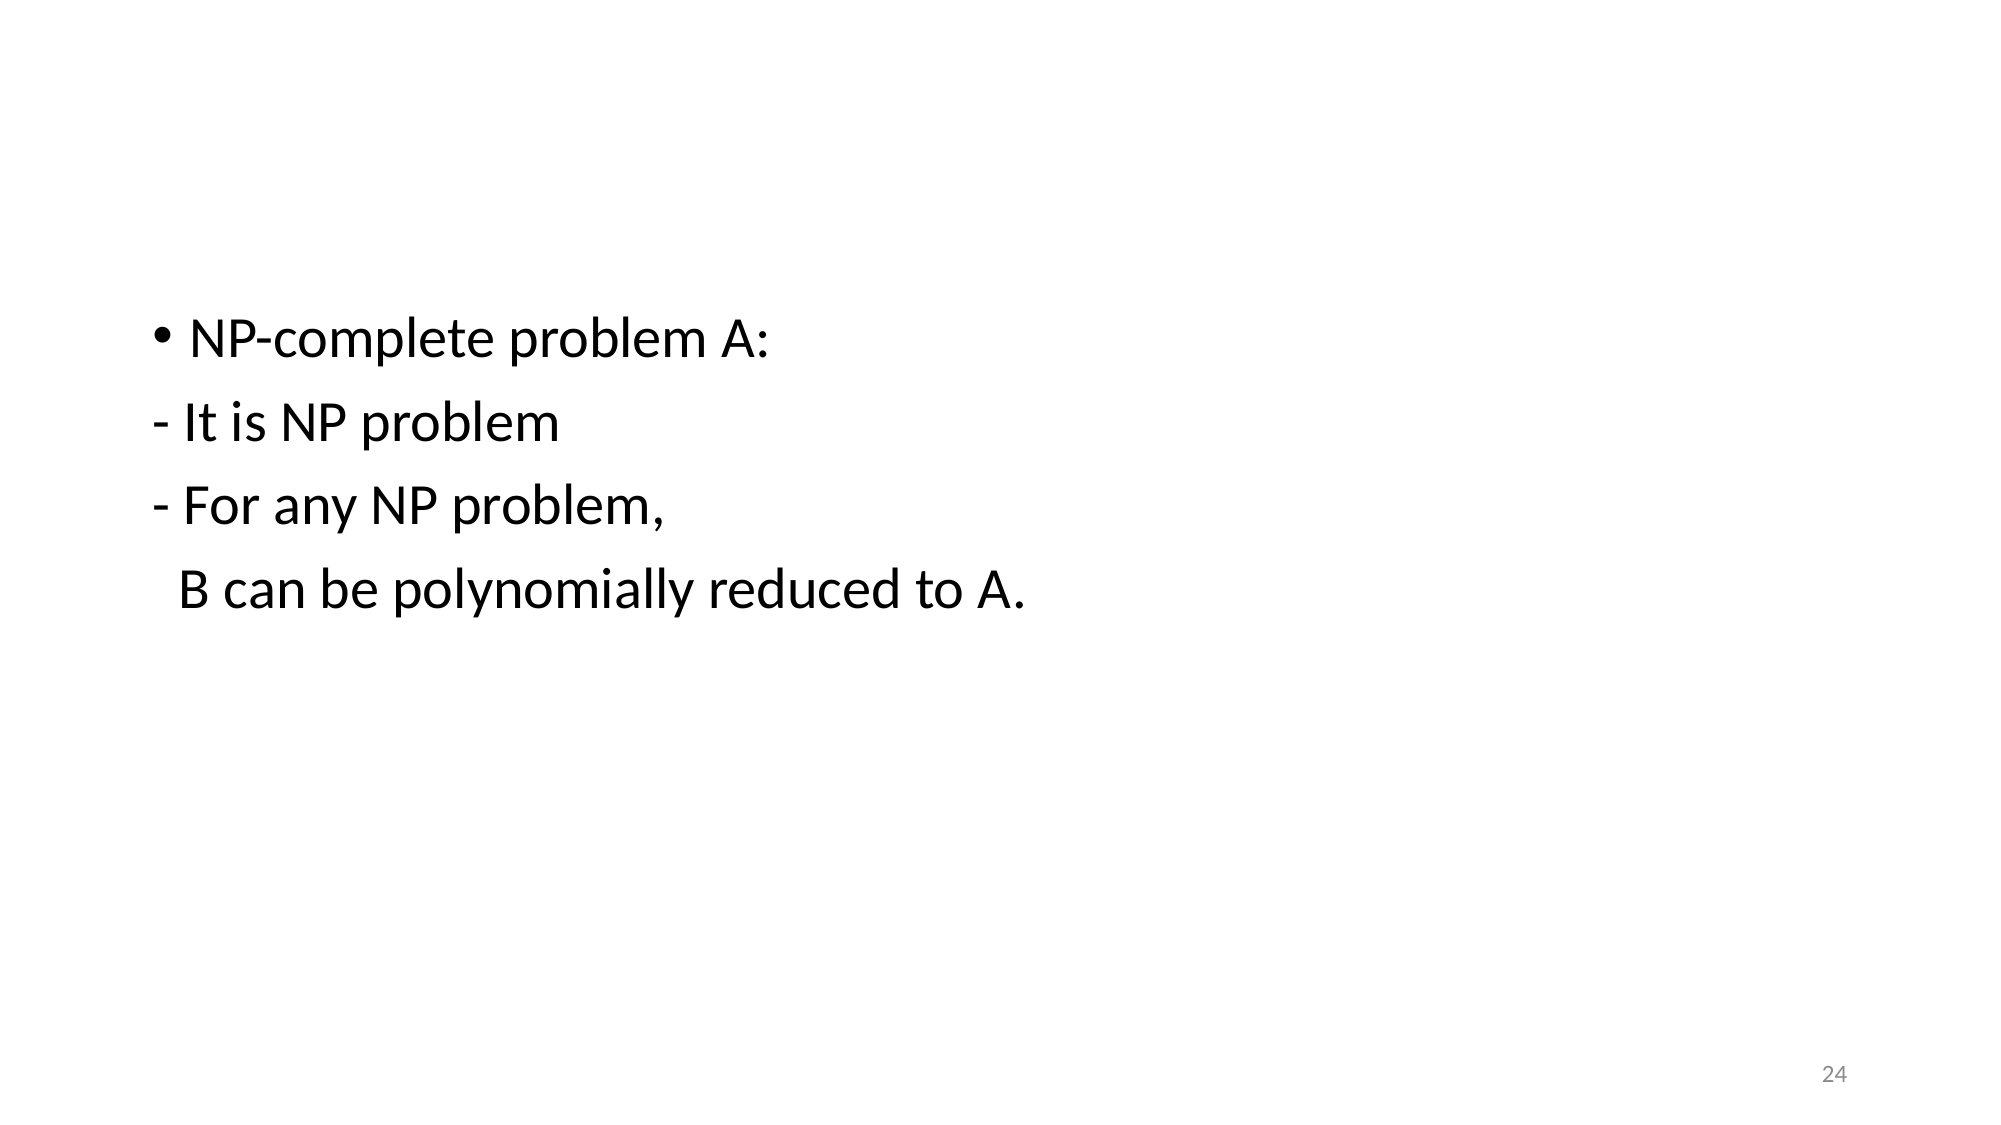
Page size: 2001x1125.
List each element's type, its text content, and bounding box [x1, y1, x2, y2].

list NP-complete problem A: - It is NP problem - For any NP problem, B can be polynomially reduced to A. [137, 299, 1863, 1014]
slide_number 24 [1412, 1042, 1863, 1103]
